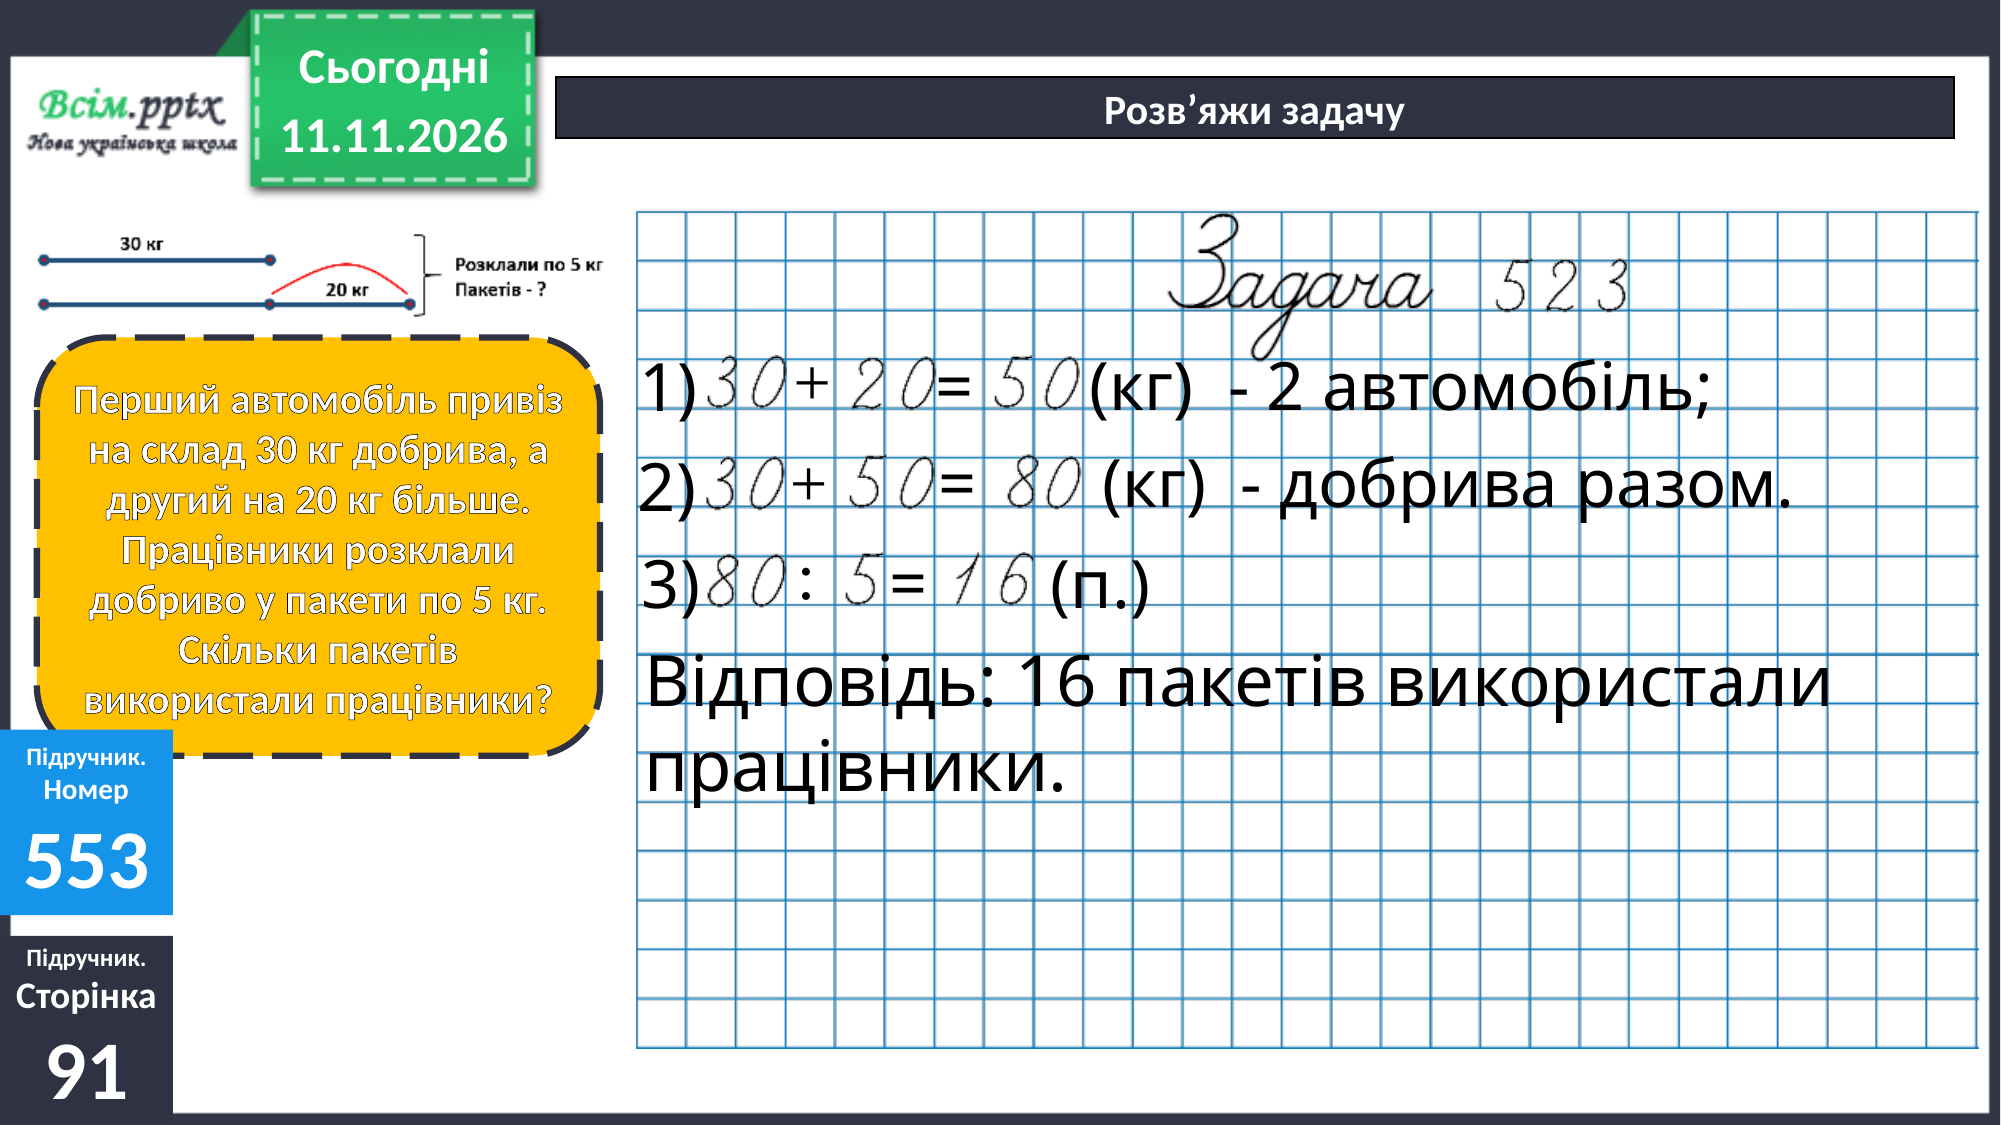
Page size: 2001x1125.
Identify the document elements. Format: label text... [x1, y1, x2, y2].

text_box Підручник. Сторінка 91 [0, 935, 174, 1122]
text_box 21.04.2022 [263, 101, 524, 164]
text_box Розв’яжи задачу [555, 76, 1955, 139]
text_box Відповідь: 16 пакетів використали працівники. [1979, 628, 1984, 813]
text_box Підручник. Номер 553 [0, 729, 174, 916]
text_box Перший автомобіль привіз на склад 30 кг добрива, а другий на 20 кг більше. Працівники розклали добриво у пакети по 5 кг. Скільки пакетів використали працівники? [35, 336, 602, 757]
text_box Сьогодні [284, 26, 535, 101]
picture [0, 0, 2001, 1125]
